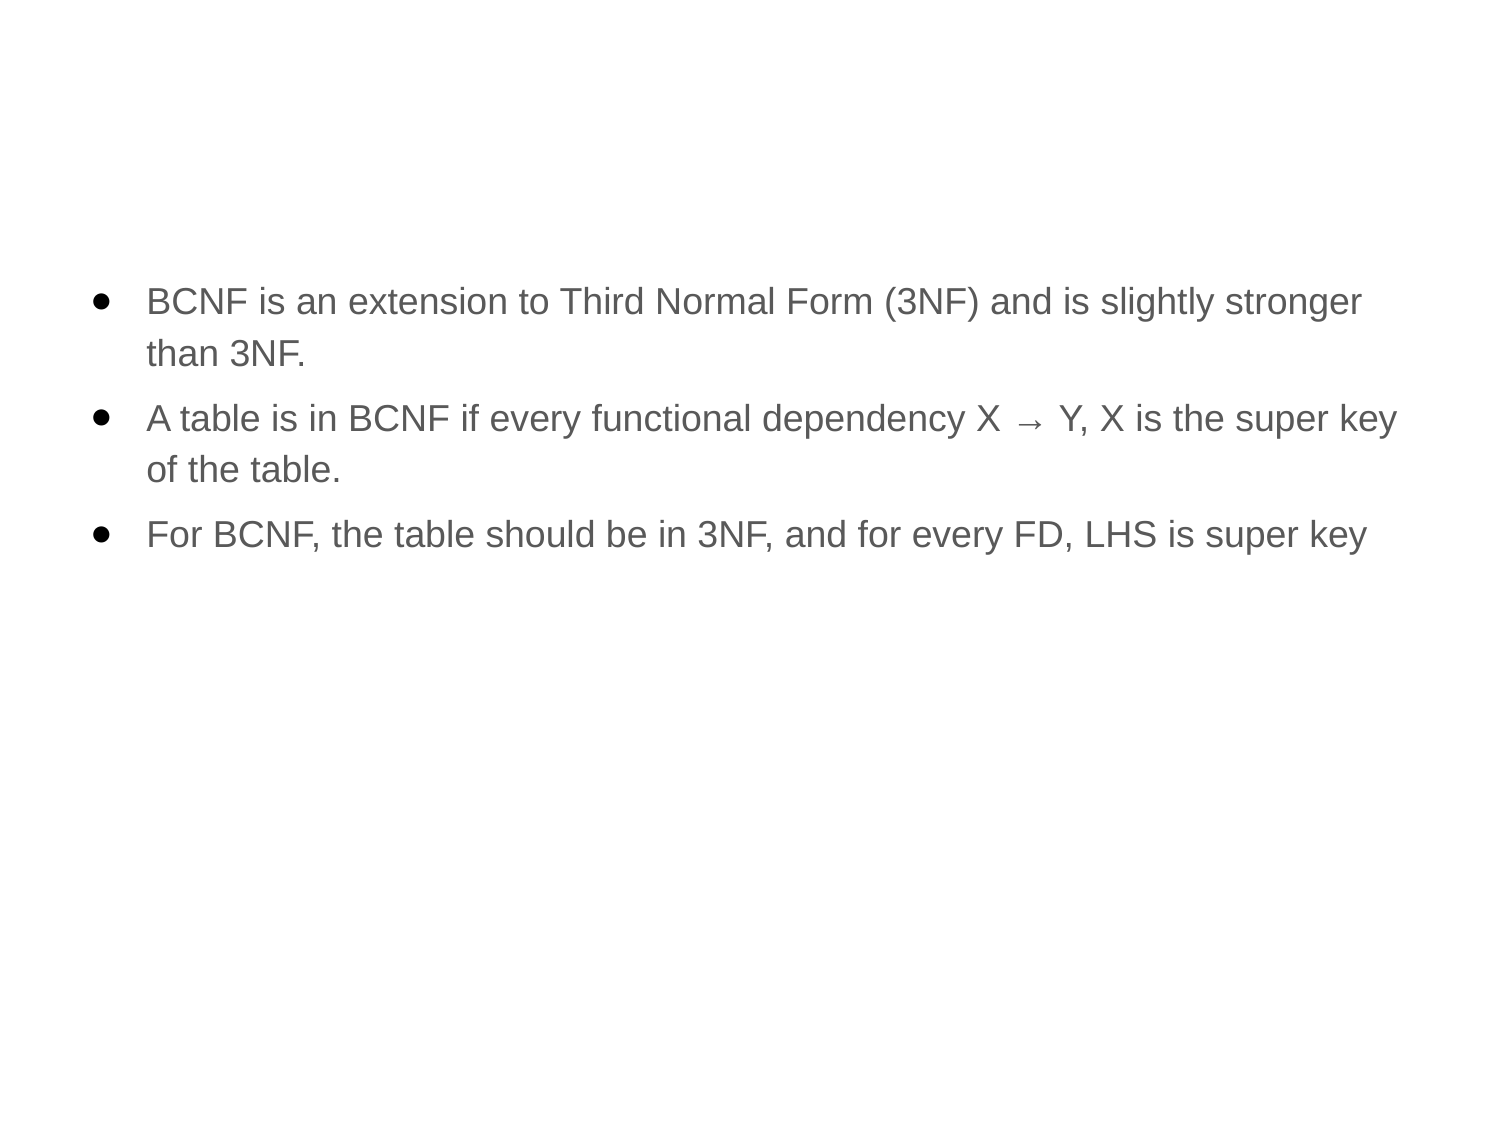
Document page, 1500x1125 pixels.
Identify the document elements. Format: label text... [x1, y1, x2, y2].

list BCNF is an extension to Third Normal Form (3NF) and is slightly stronger than 3NF. A table is in BCNF if every functional dependency X → Y, X is the super key of the table. For BCNF, the table should be in 3NF, and for every FD, LHS is super key [75, 262, 1425, 1005]
